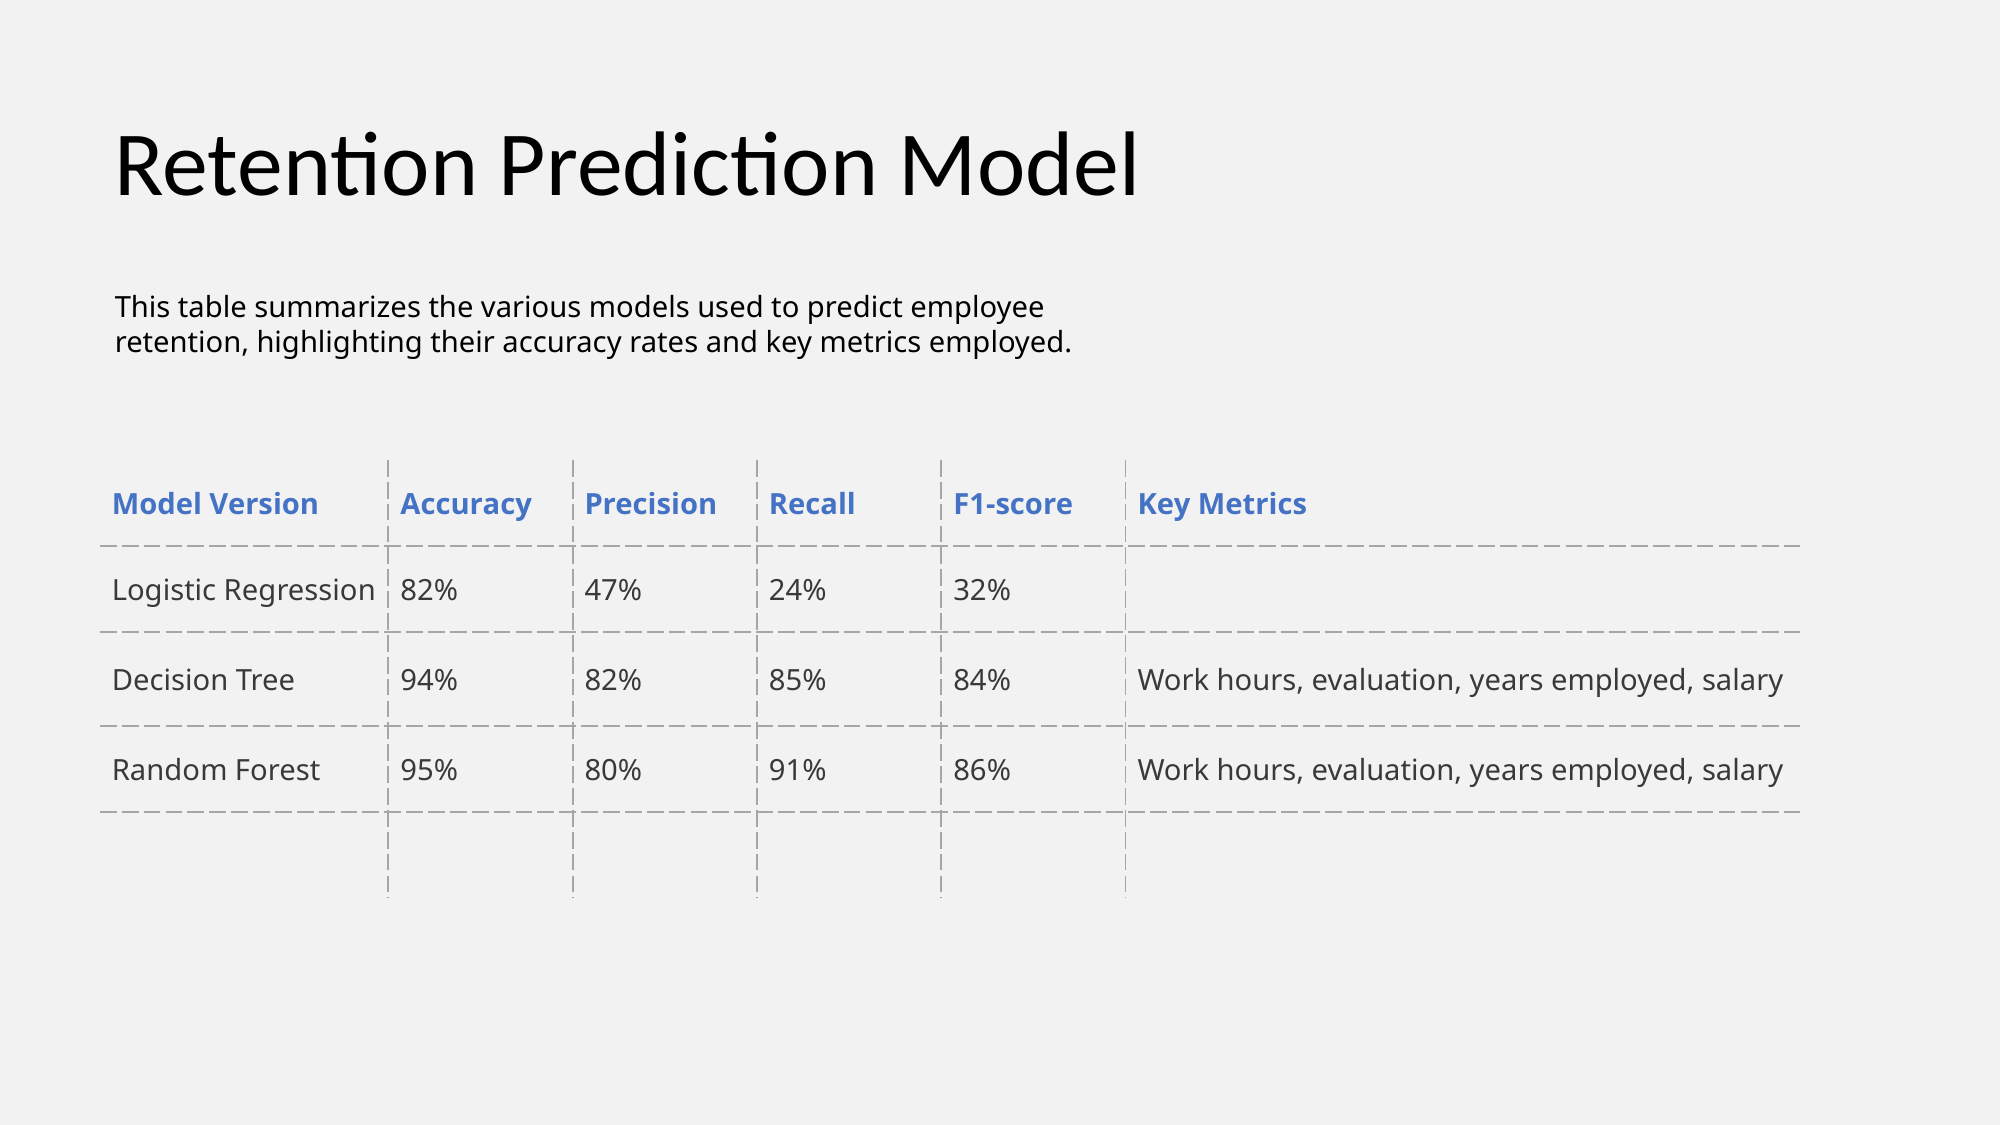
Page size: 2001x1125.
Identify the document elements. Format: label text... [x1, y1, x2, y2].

table_cell [757, 812, 941, 898]
table_cell 85% [757, 632, 941, 726]
table_cell 24% [757, 546, 941, 632]
table_cell 94% [388, 632, 573, 726]
table_cell Work hours, evaluation, years employed, salary [1126, 726, 1800, 812]
table_cell [573, 812, 757, 898]
table_cell 86% [941, 726, 1126, 812]
table_header Precision [573, 460, 757, 546]
table_cell 82% [573, 632, 757, 726]
table_cell [100, 812, 388, 898]
table_header Key Metrics [1126, 460, 1800, 546]
table_cell 84% [941, 632, 1126, 726]
text_box Retention Prediction Model [99, 58, 1900, 259]
text_box This table summarizes the various models used to predict employee retention, highlighting their accuracy rates and key metrics employed. [99, 258, 1090, 388]
table_cell 91% [757, 726, 941, 812]
table_cell Work hours, evaluation, years employed, salary [1126, 632, 1800, 726]
table_cell Logistic Regression [100, 546, 388, 632]
table_cell 95% [388, 726, 573, 812]
table_cell 47% [573, 546, 757, 632]
table_cell Random Forest [100, 726, 388, 812]
table_cell 82% [388, 546, 573, 632]
table_cell 32% [941, 546, 1126, 632]
table_cell [1126, 812, 1800, 898]
table_cell [1126, 546, 1800, 632]
table_cell Decision Tree [100, 632, 388, 726]
table_cell [388, 812, 573, 898]
table_cell [941, 812, 1126, 898]
table_header Recall [757, 460, 941, 546]
table_cell 80% [573, 726, 757, 812]
table_header Model Version [100, 460, 388, 546]
table_header F1-score [941, 460, 1126, 546]
table_header Accuracy [388, 460, 573, 546]
